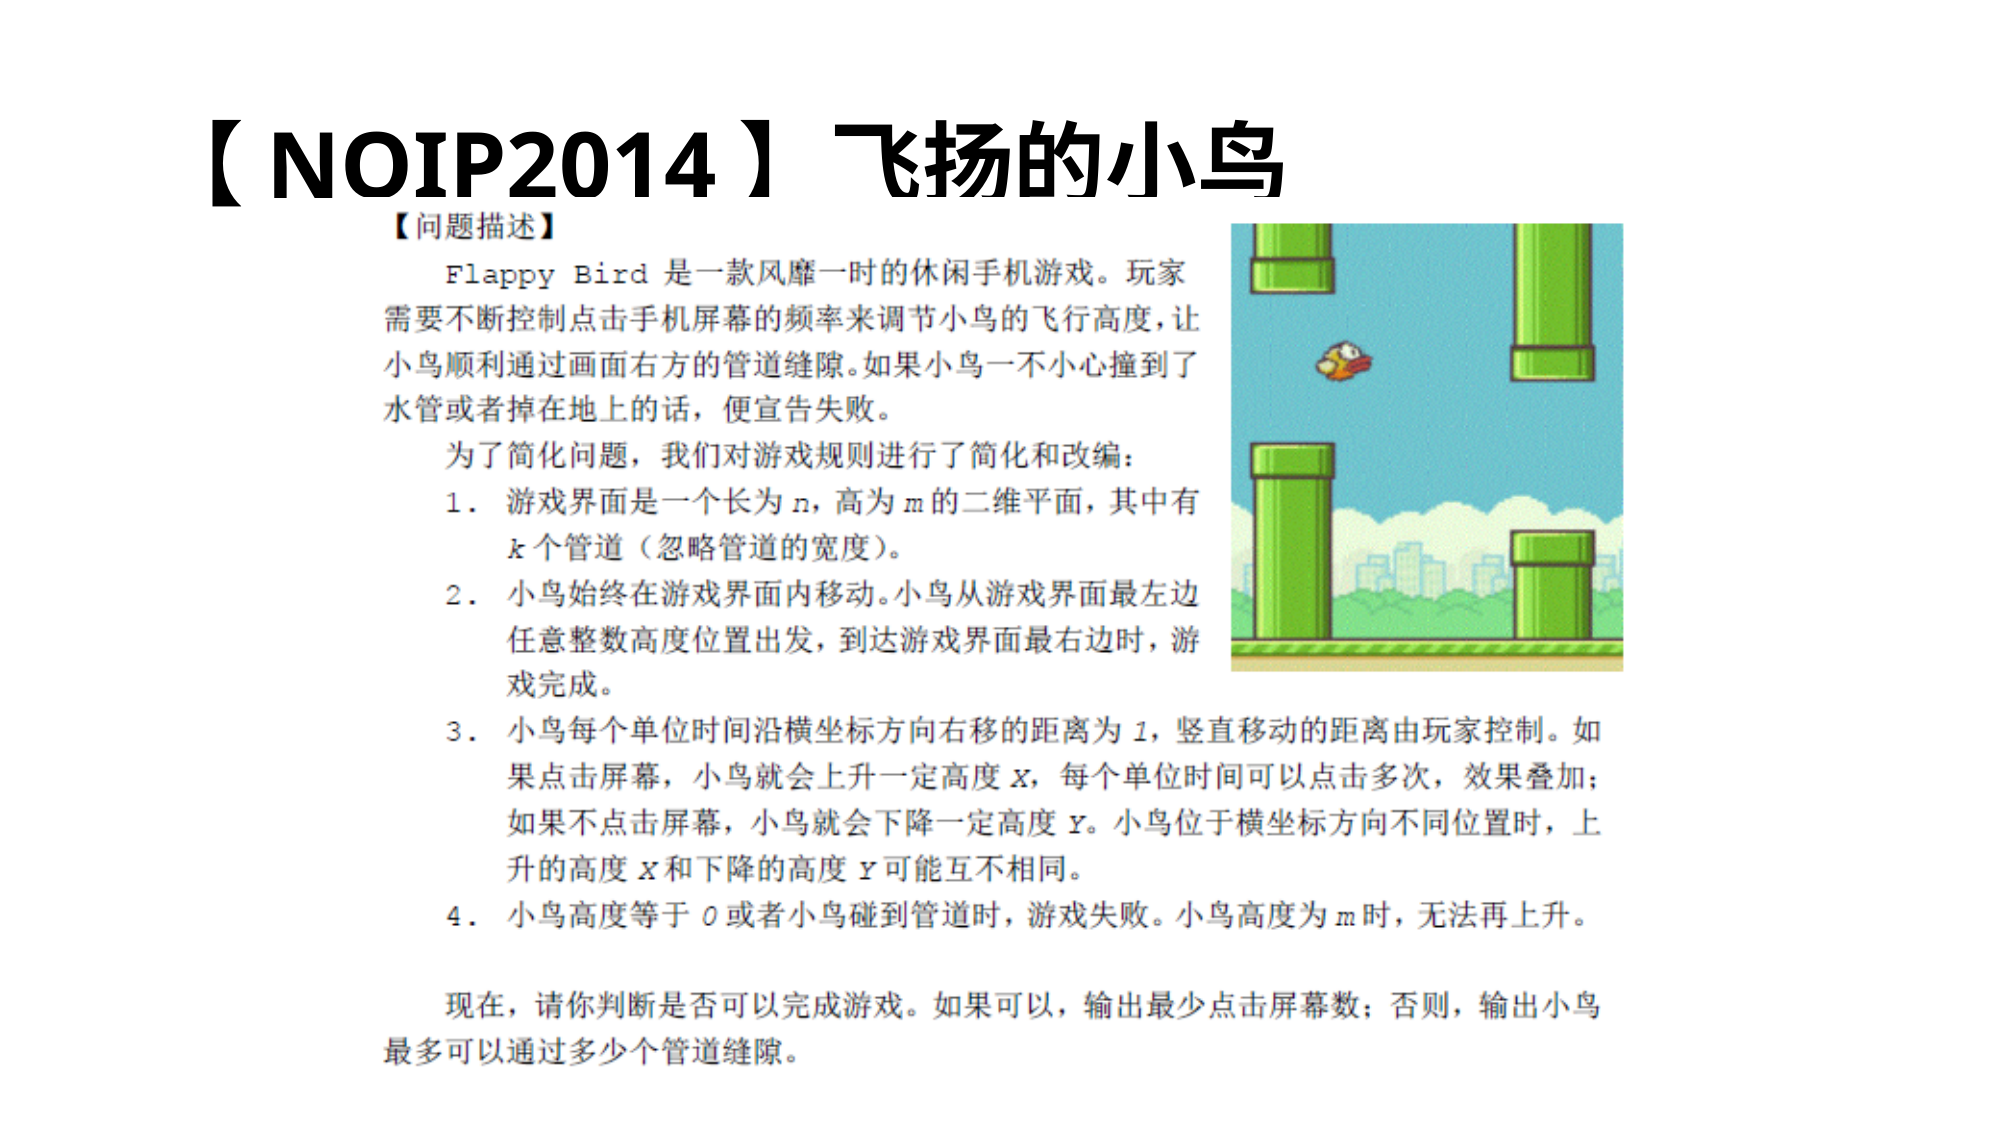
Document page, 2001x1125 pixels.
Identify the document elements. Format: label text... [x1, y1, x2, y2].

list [359, 197, 1641, 1076]
title 【NOIP2014】飞扬的小鸟 [137, 59, 1863, 278]
